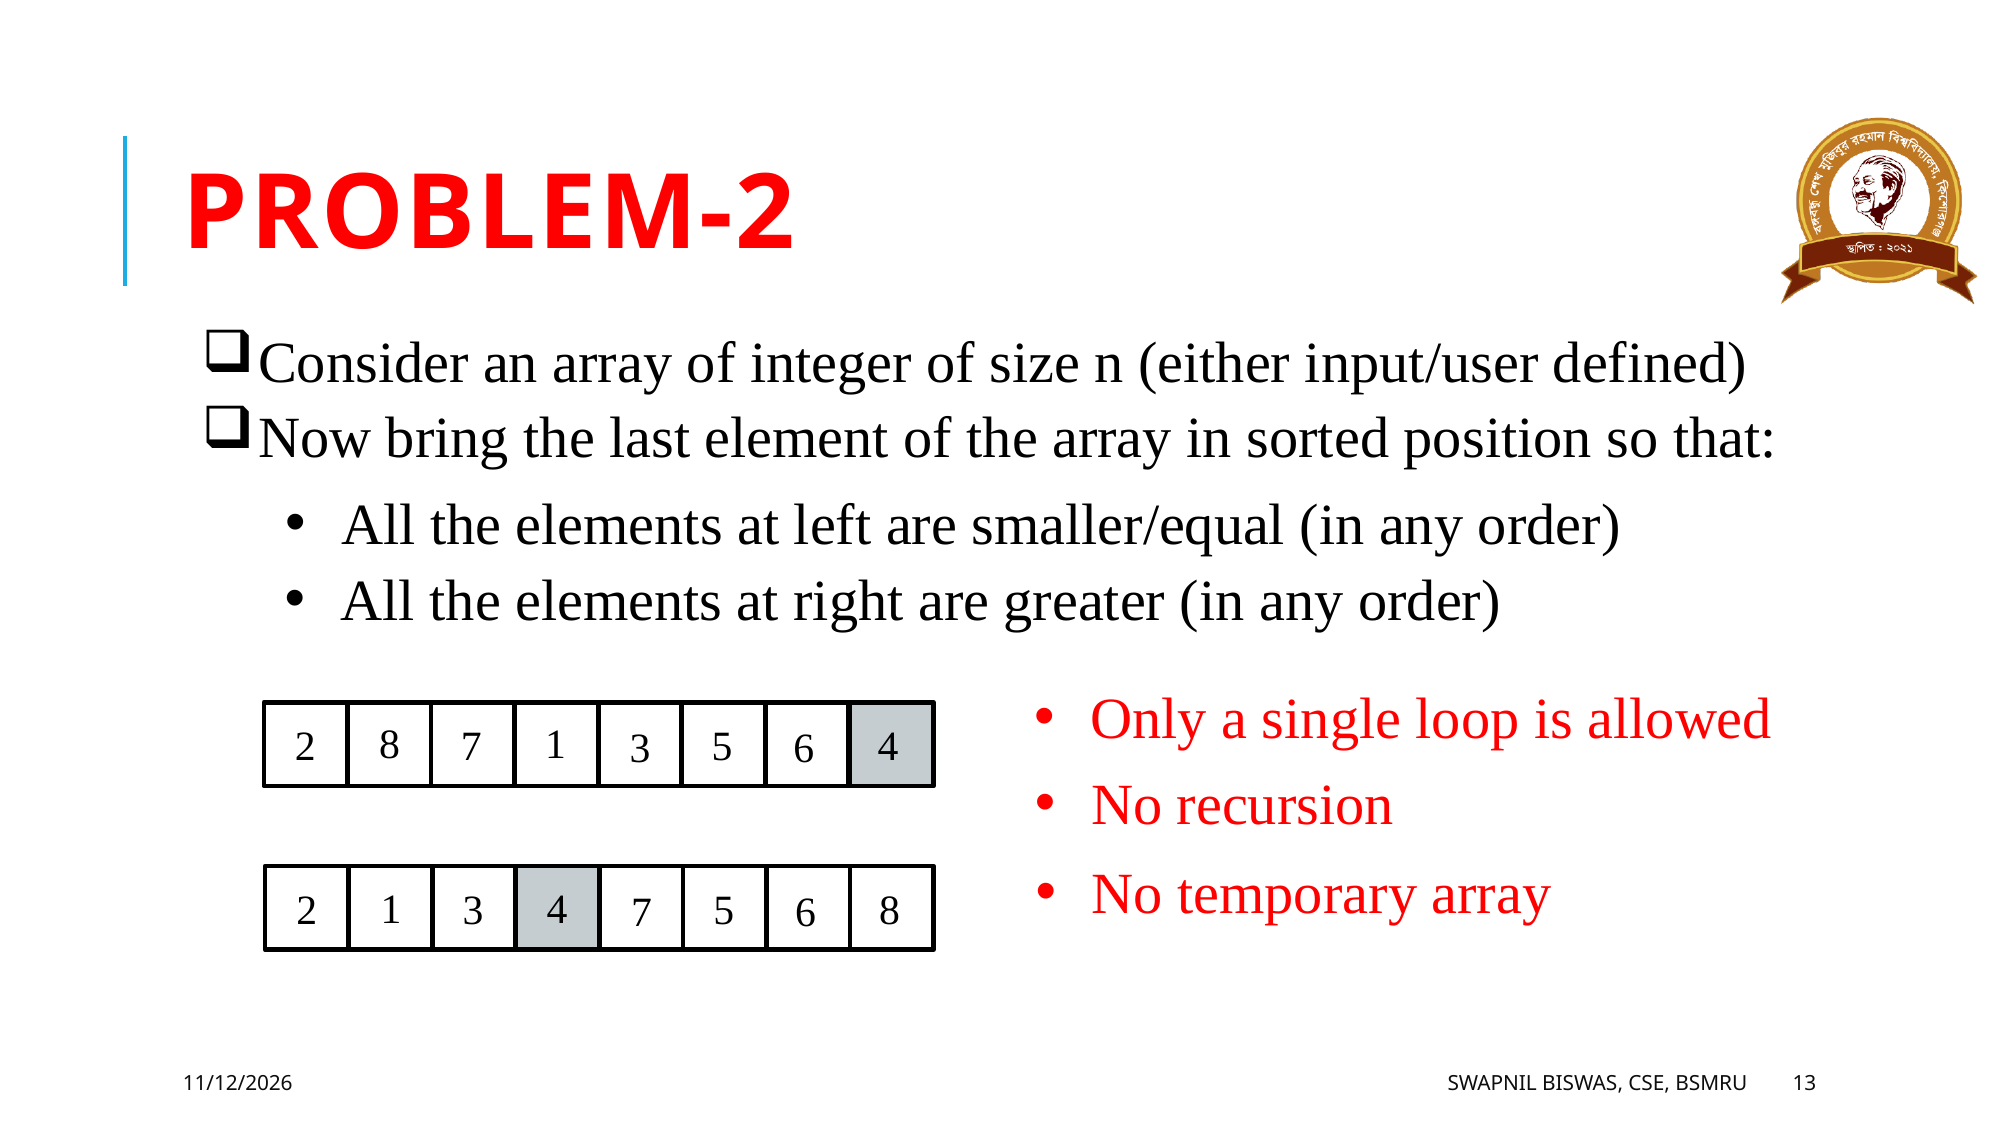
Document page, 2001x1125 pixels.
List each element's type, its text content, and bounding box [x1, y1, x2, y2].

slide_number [168, 1061, 522, 1107]
text_box [346, 701, 430, 787]
text_box [513, 701, 597, 787]
text_box 5 [696, 711, 748, 777]
text_box No recursion [1019, 759, 1409, 844]
picture [1777, 114, 1981, 307]
text_box All the elements at left are smaller/equal (in any order) [270, 478, 1637, 564]
text_box [765, 865, 849, 951]
text_box 7 [616, 877, 668, 943]
text_box Now bring the last element of the array in sorted position so that: [187, 392, 1793, 477]
text_box 8 [864, 875, 916, 941]
text_box [597, 701, 680, 787]
text_box [264, 865, 347, 951]
text_box [601, 865, 682, 951]
text_box [849, 865, 935, 951]
text_box 2 [281, 875, 333, 941]
text_box [682, 865, 765, 951]
text_box 4 [531, 874, 583, 939]
text_box 2 [280, 711, 331, 777]
text_box [431, 865, 514, 951]
text_box 4 [862, 711, 914, 777]
text_box [764, 701, 848, 787]
text_box 6 [778, 713, 830, 778]
text_box Consider an array of integer of size n (either input/user defined) [187, 316, 1764, 392]
text_box 8 [364, 709, 416, 775]
text_box All the elements at right are greater (in any order) [269, 554, 1517, 640]
text_box 1 [530, 709, 581, 775]
text_box 3 [447, 875, 499, 941]
text_box [347, 865, 431, 951]
text_box [680, 701, 764, 787]
text_box 5 [698, 875, 750, 941]
text_box [263, 701, 346, 787]
footer SWAPNIL BISWAS, CSE, BSMRU [794, 1061, 1763, 1107]
text_box 1 [365, 874, 417, 939]
text_box 6 [780, 877, 831, 943]
text_box [514, 865, 601, 951]
title PROBLEM-2 [168, 96, 1763, 342]
text_box No temporary array [1020, 847, 1567, 933]
text_box 3 [614, 713, 666, 778]
text_box Only a single loop is allowed [1019, 673, 1788, 758]
slide_number 13 [1777, 1061, 1938, 1107]
text_box [430, 701, 513, 787]
text_box 7 [446, 711, 497, 777]
text_box [849, 701, 935, 787]
